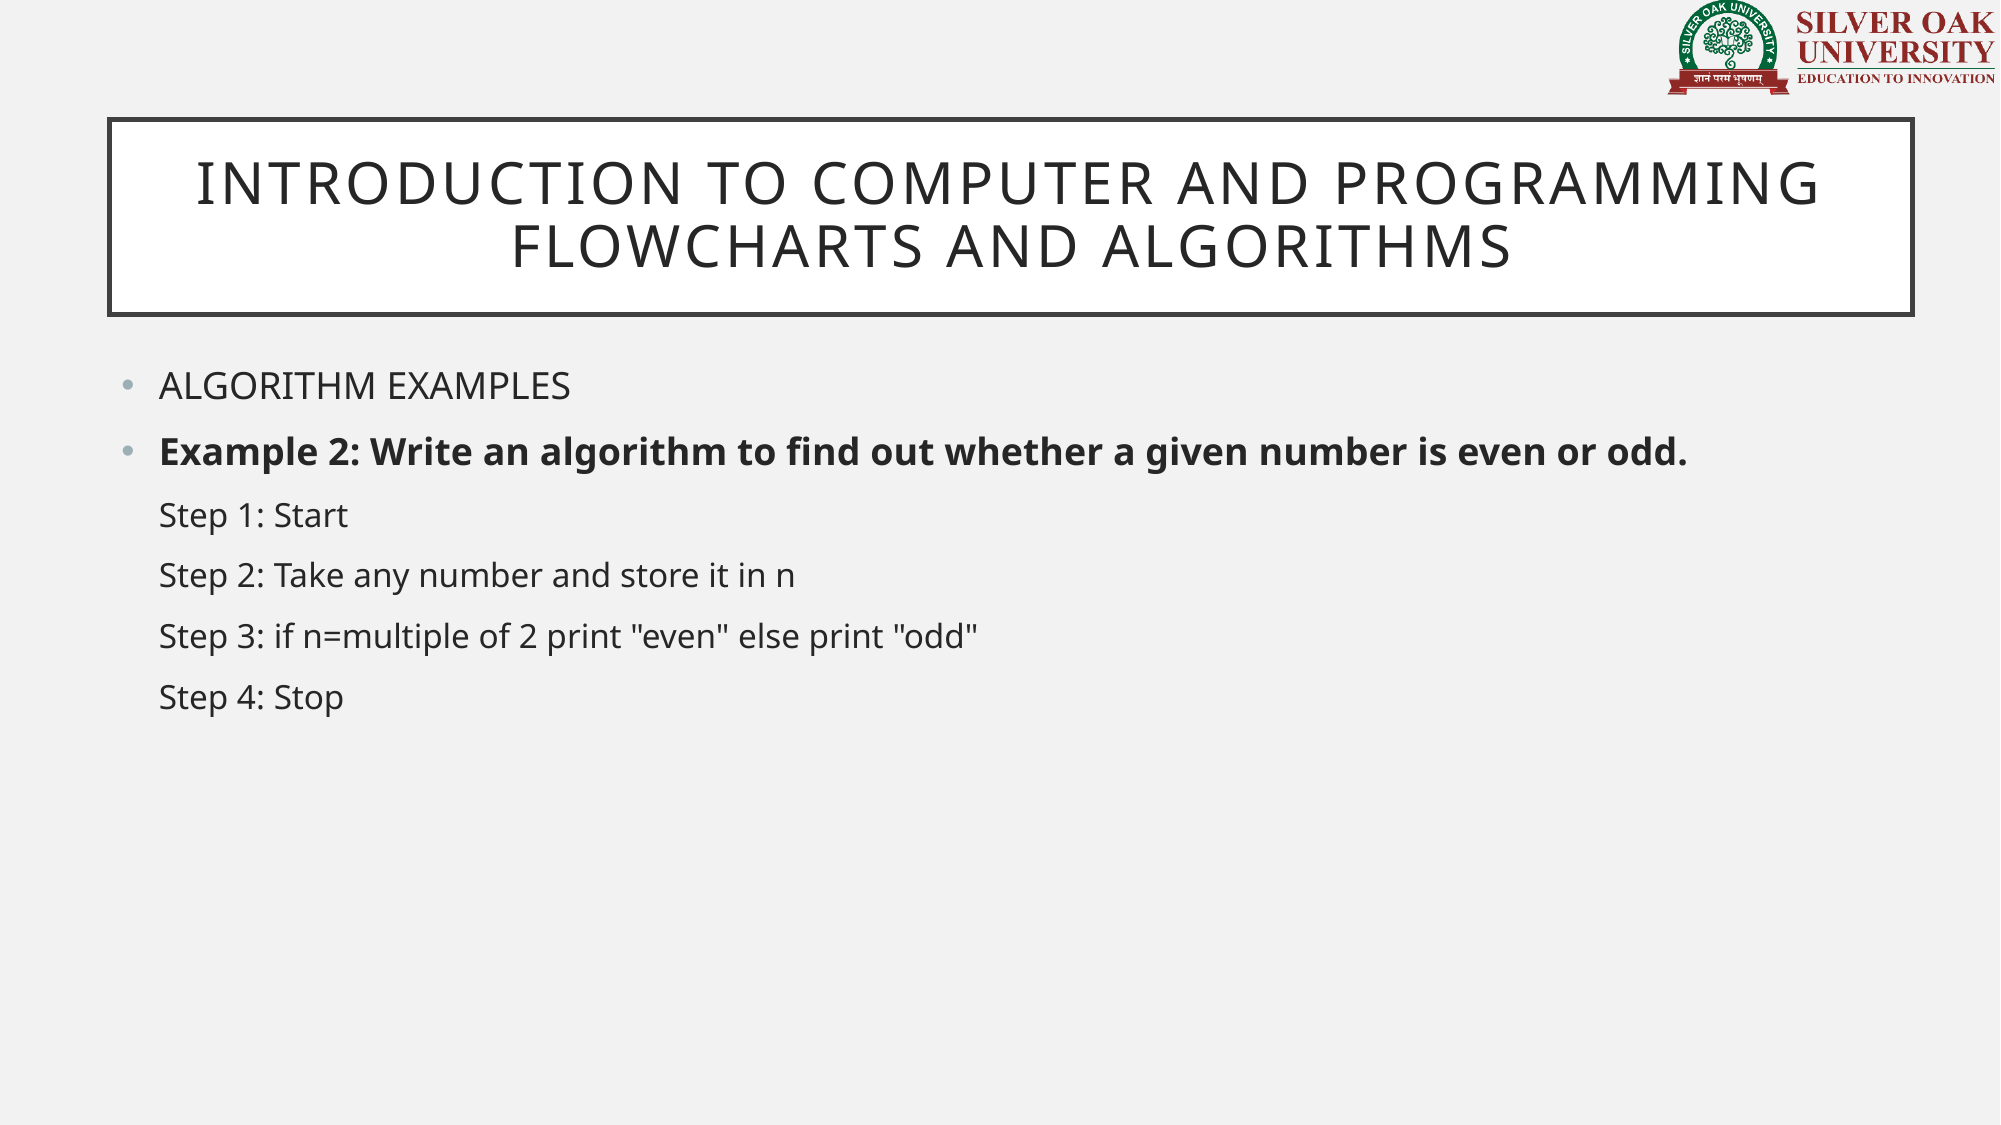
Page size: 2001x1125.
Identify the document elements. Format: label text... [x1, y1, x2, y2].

title Introduction to computer and programming Flowcharts and Algorithms [107, 117, 1915, 317]
picture [1667, 0, 1995, 95]
list ALGORITHM EXAMPLES Example 2: Write an algorithm to find out whether a given number is even or odd. Step 1: Start Step 2: Take any number and store it in n Step 3: if n=multiple of 2 print "even" else print "odd" Step 4: Stop [106, 354, 1914, 785]
